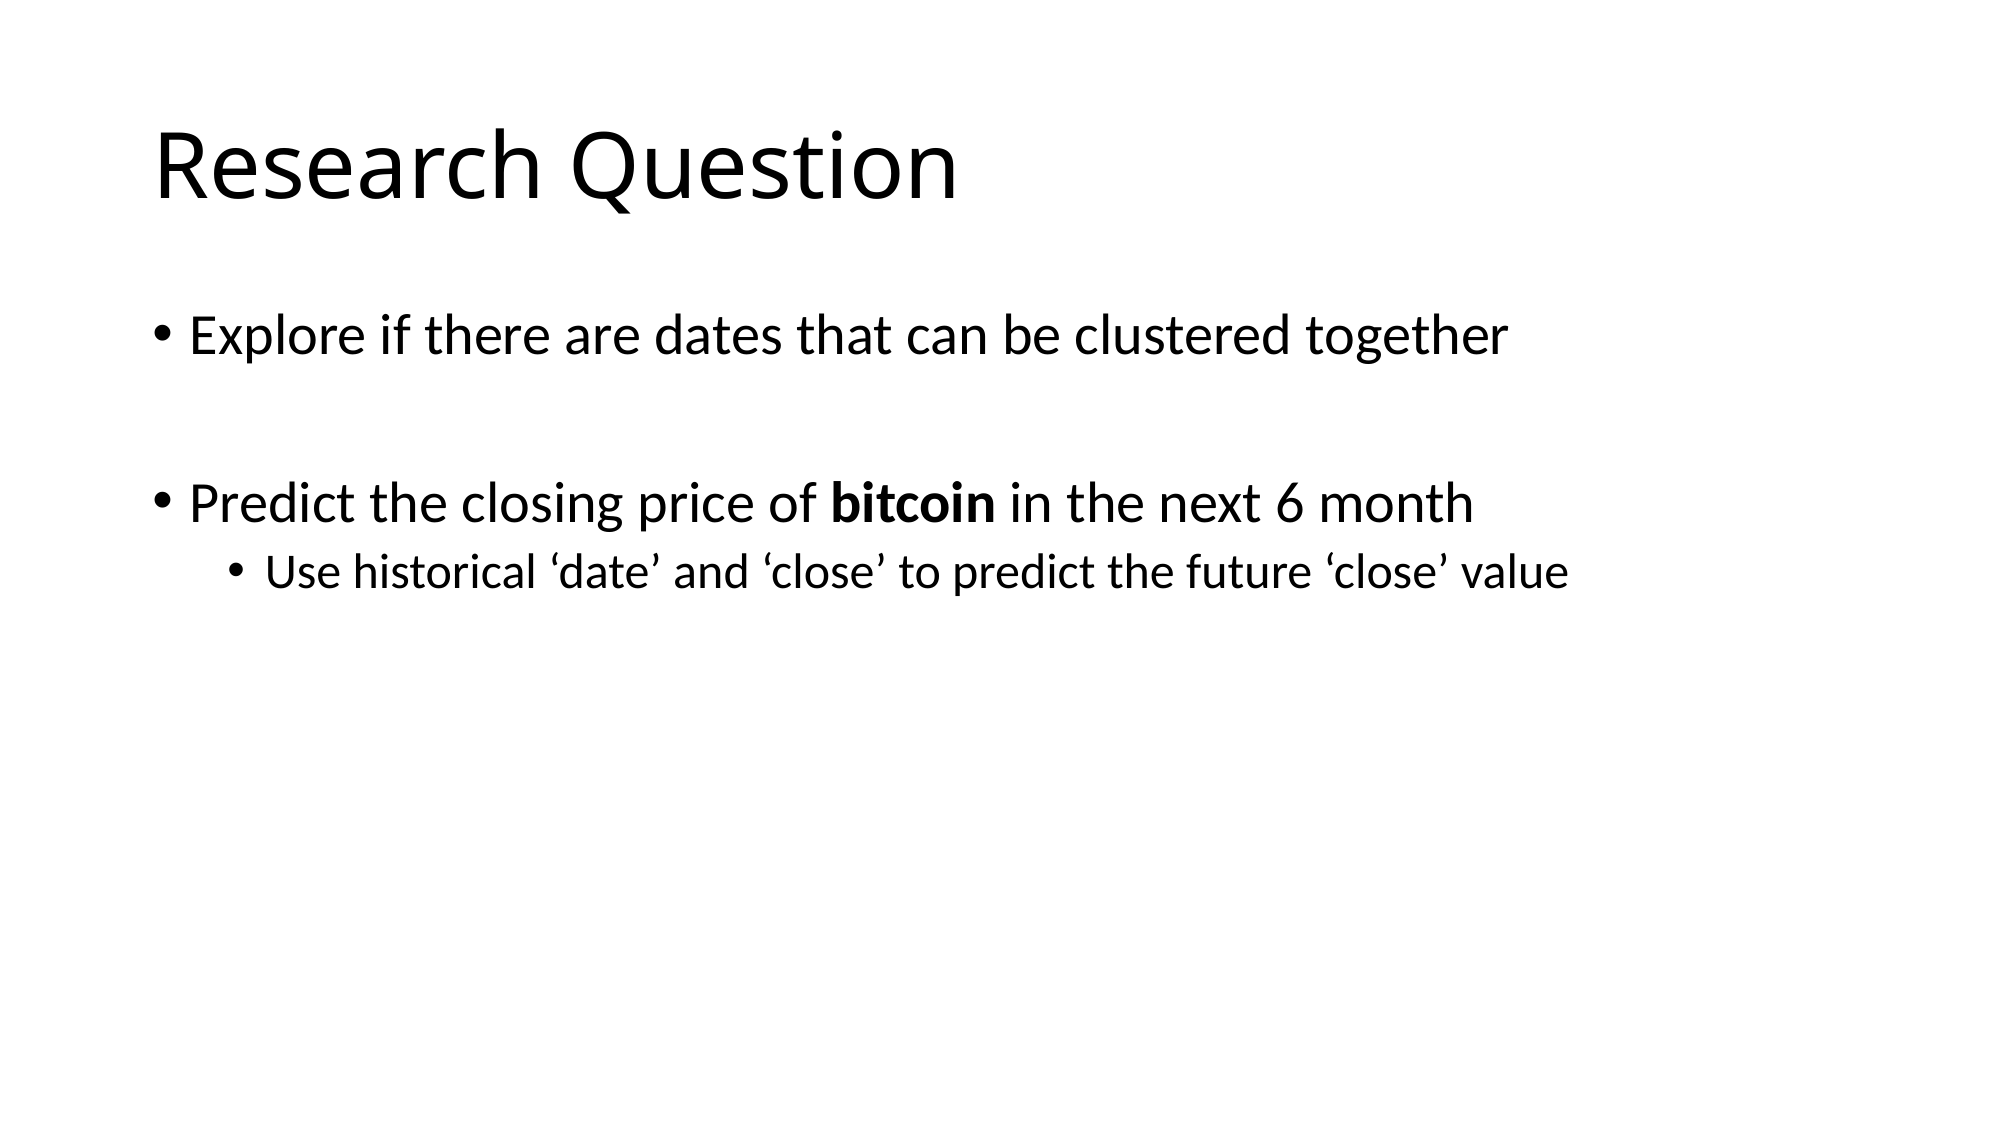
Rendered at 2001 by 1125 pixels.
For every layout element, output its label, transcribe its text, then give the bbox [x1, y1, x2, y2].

title Research Question [137, 59, 1863, 278]
list Explore if there are dates that can be clustered together Predict the closing price of bitcoin in the next 6 month Use historical ‘date’ and ‘close’ to predict the future ‘close’ value [137, 296, 1863, 1011]
